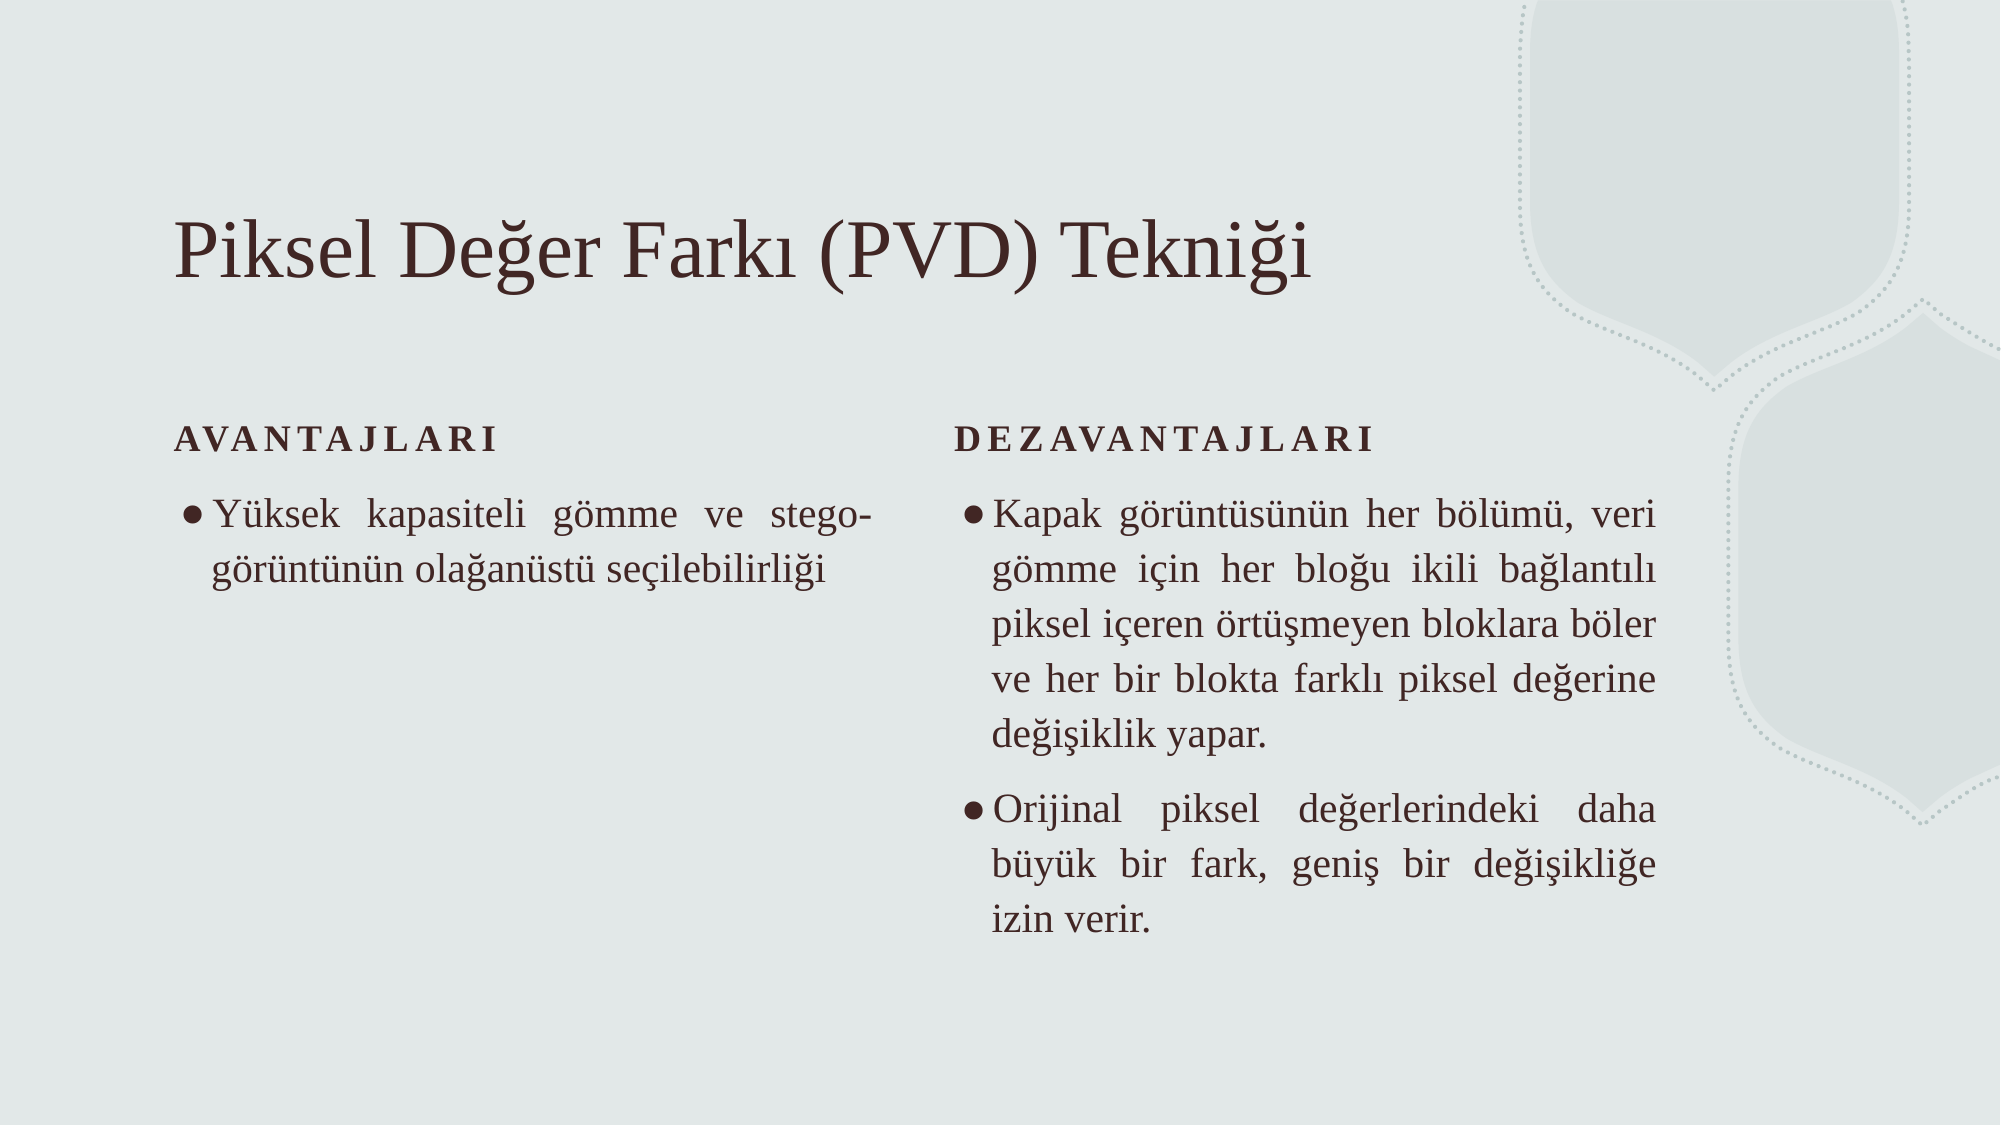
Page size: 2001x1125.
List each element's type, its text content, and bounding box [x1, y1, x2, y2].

title Piksel Değer Farkı (PVD) Tekniği [158, 157, 1668, 332]
list Avantajları [158, 338, 888, 467]
list Yüksek kapasiteli gömme ve stego-görüntünün olağanüstü seçilebilirliği [158, 472, 888, 1022]
list Kapak görüntüsünün her bölümü, veri gömme için her bloğu ikili bağlantılı piksel içeren örtüşmeyen bloklara böler ve her bir blokta farklı piksel değerine değişiklik yapar. Orijinal piksel değerlerindeki daha büyük bir fark, geniş bir değişikliğe izin verir. [939, 472, 1673, 1022]
list Dezavantajları [939, 338, 1673, 467]
